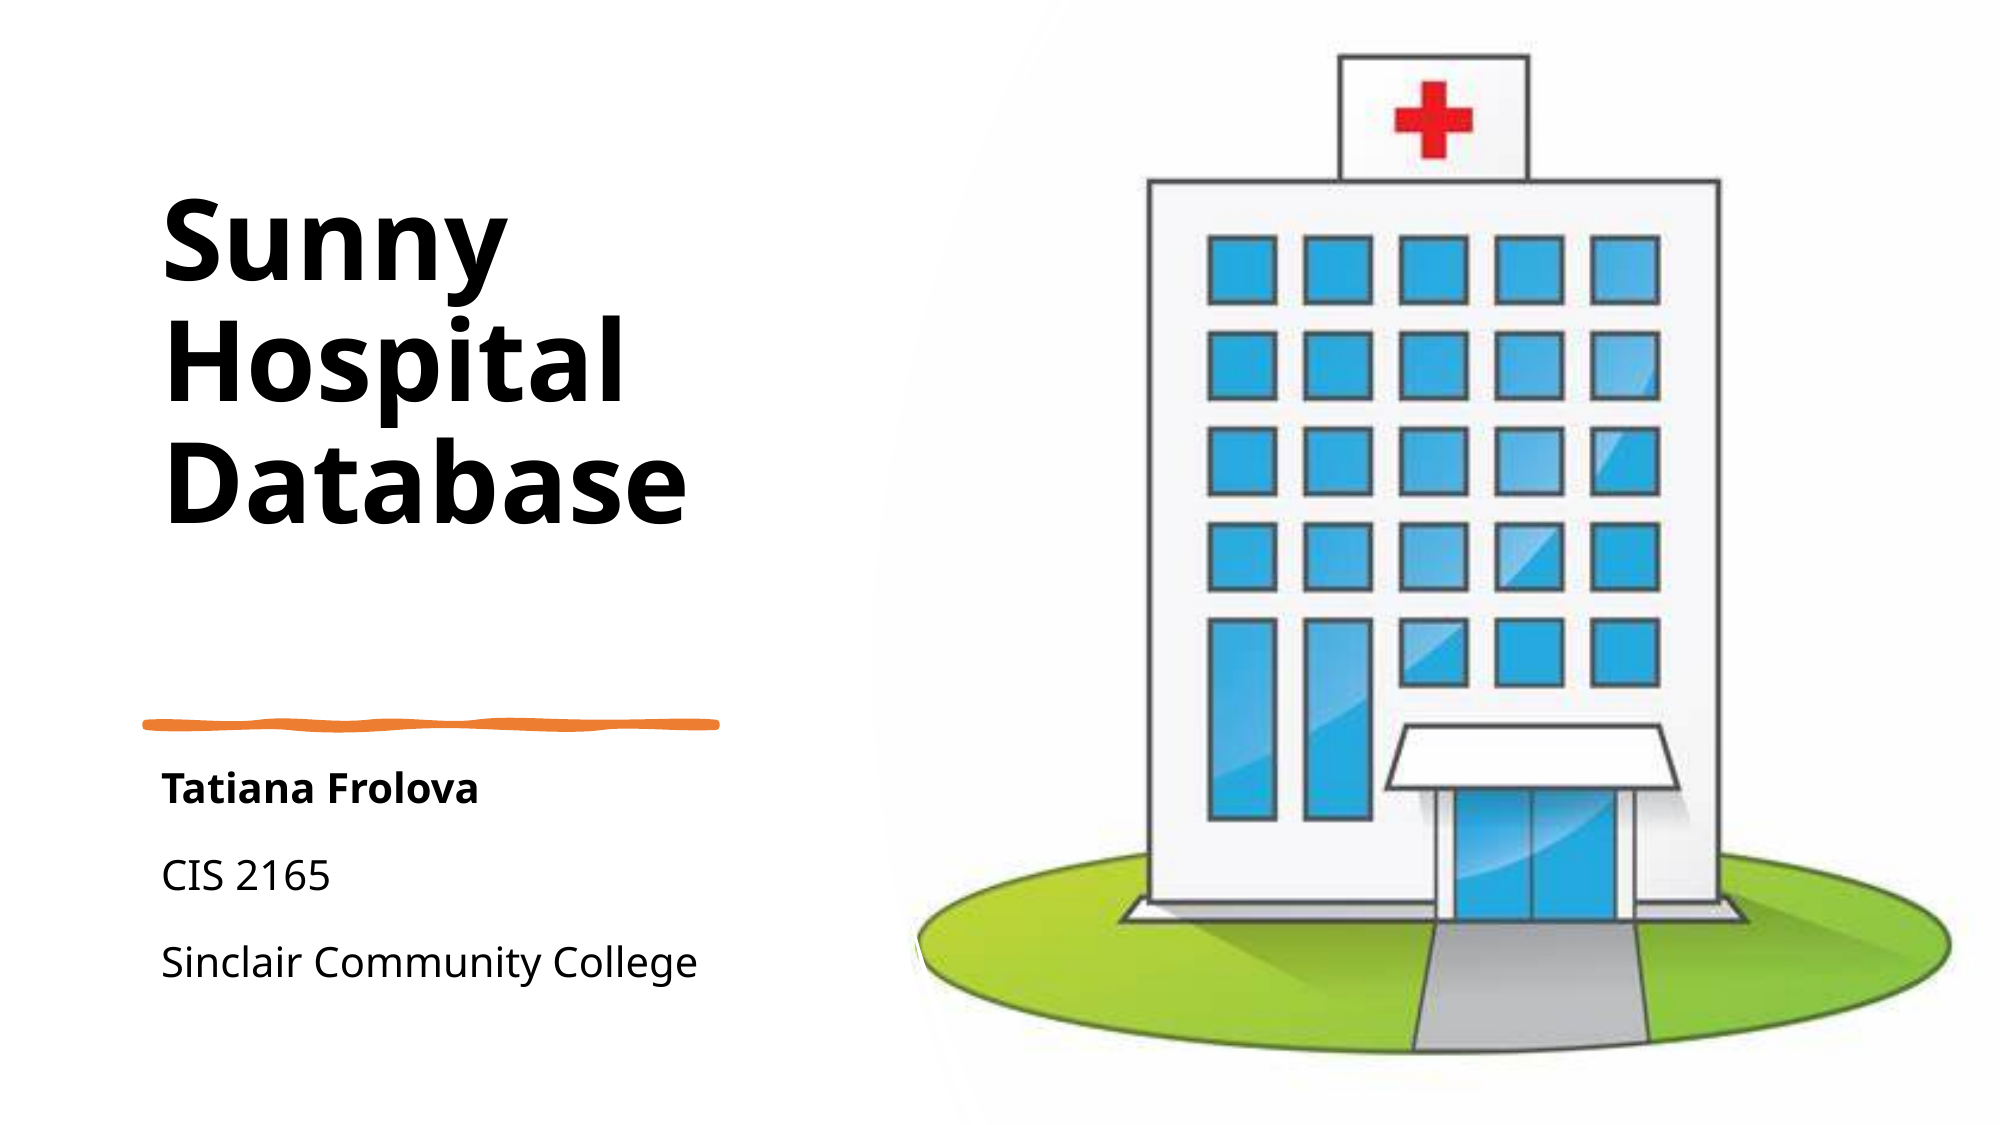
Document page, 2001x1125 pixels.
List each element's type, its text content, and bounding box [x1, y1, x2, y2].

picture [871, 0, 2000, 1125]
text_box [0, 0, 871, 1125]
subtitle Tatiana Frolova CIS 2165 Sinclair Community College [146, 760, 759, 1019]
title Sunny Hospital Database [146, 104, 759, 690]
text_box [144, 720, 718, 730]
